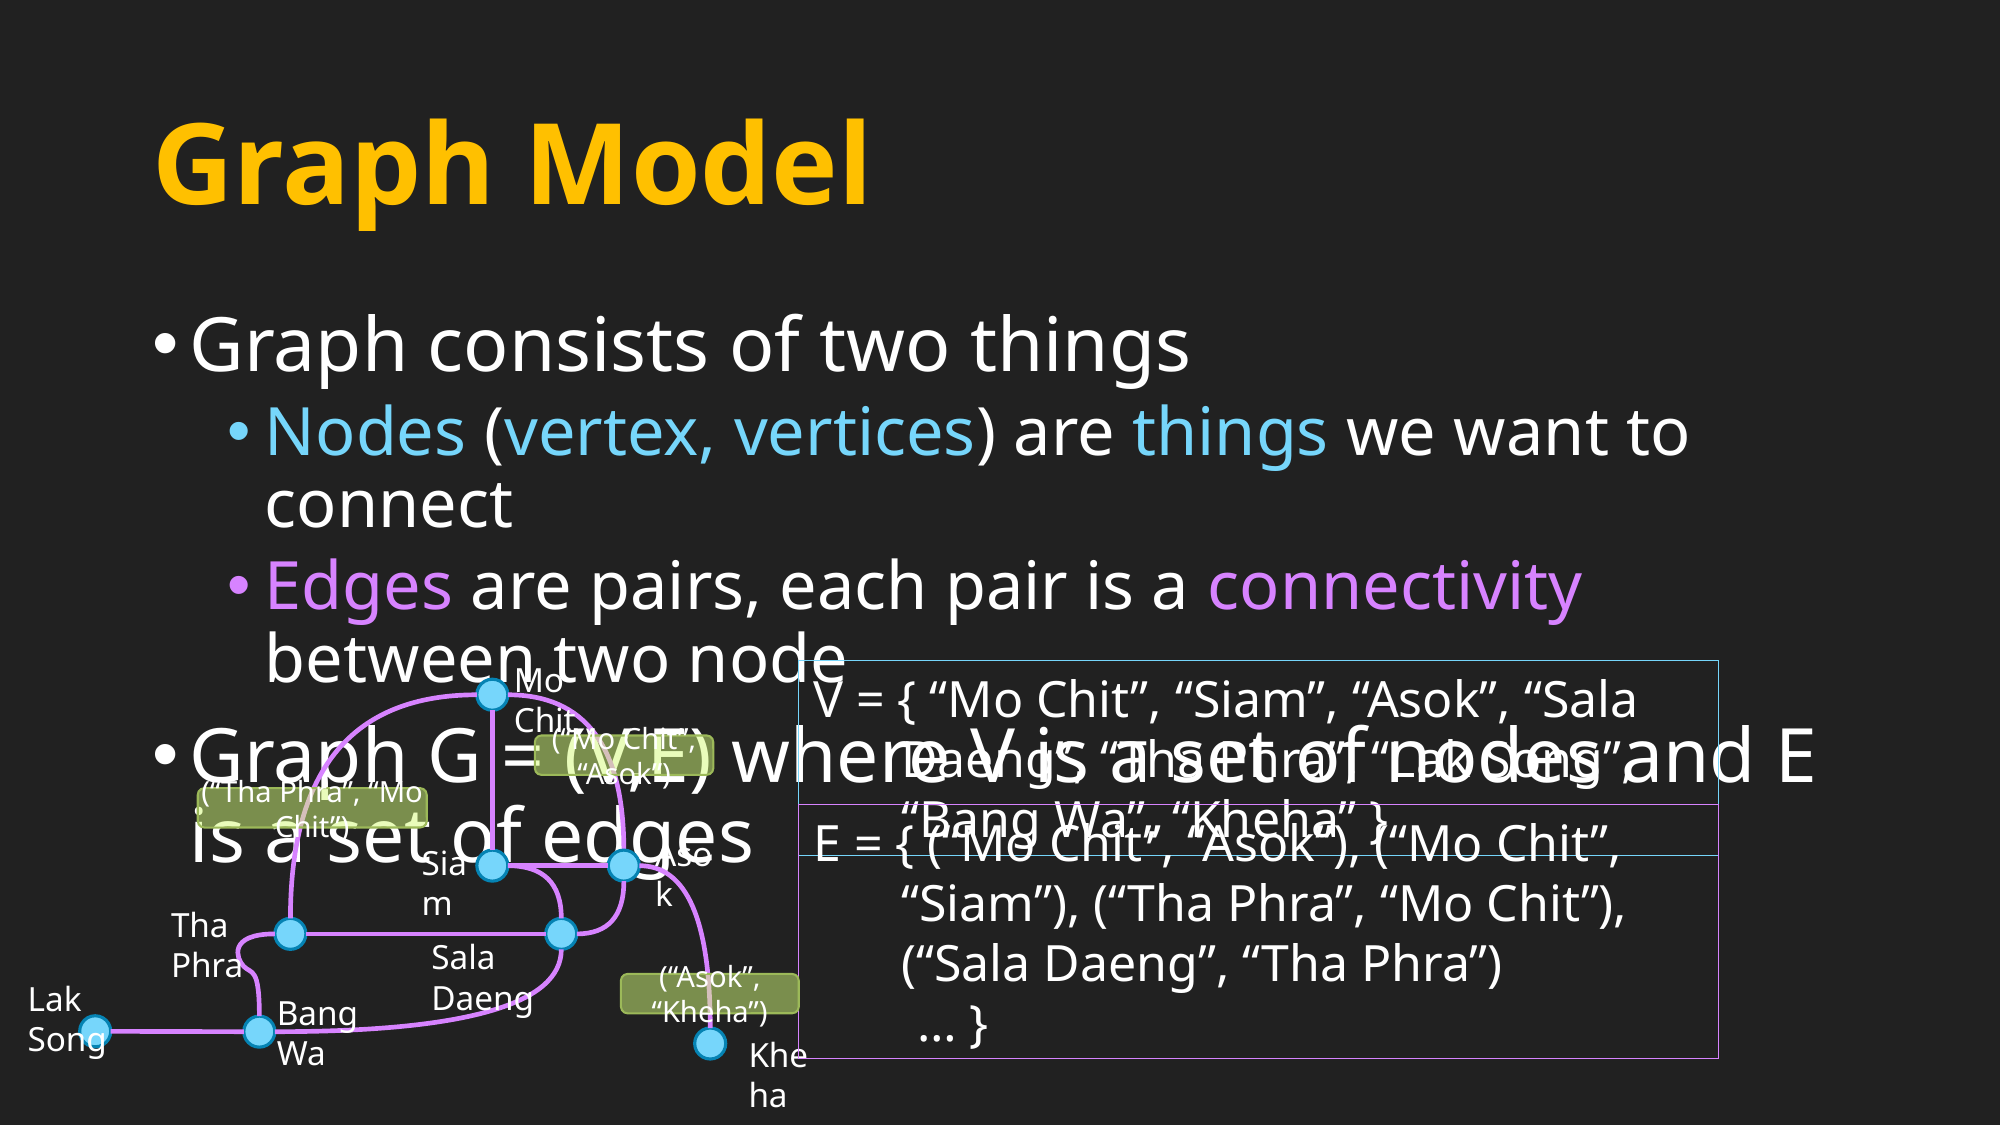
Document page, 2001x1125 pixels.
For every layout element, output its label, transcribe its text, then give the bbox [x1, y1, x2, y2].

text_box V = { “Mo Chit”, “Siam”, “Asok”, “Sala Daeng”, “Tha Phra”, “Lak Song”, “Bang Wa”, “Kheha” } [829, 660, 1719, 804]
list Graph consists of two things Nodes (vertex, vertices) are things we want to connect Edges are pairs, each pair is a connectivity between two node Graph G = (V,E) where V is a set of nodes and E is a set of edges [137, 299, 1863, 1014]
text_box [12, 651, 829, 1064]
text_box E = { (“Mo Chit”, “Asok”), (“Mo Chit”, “Siam”), (“Tha Phra”, “Mo Chit”), (“Sala Daeng”, “Tha Phra”) … } [829, 804, 1719, 1059]
title Graph Model [137, 59, 1863, 278]
